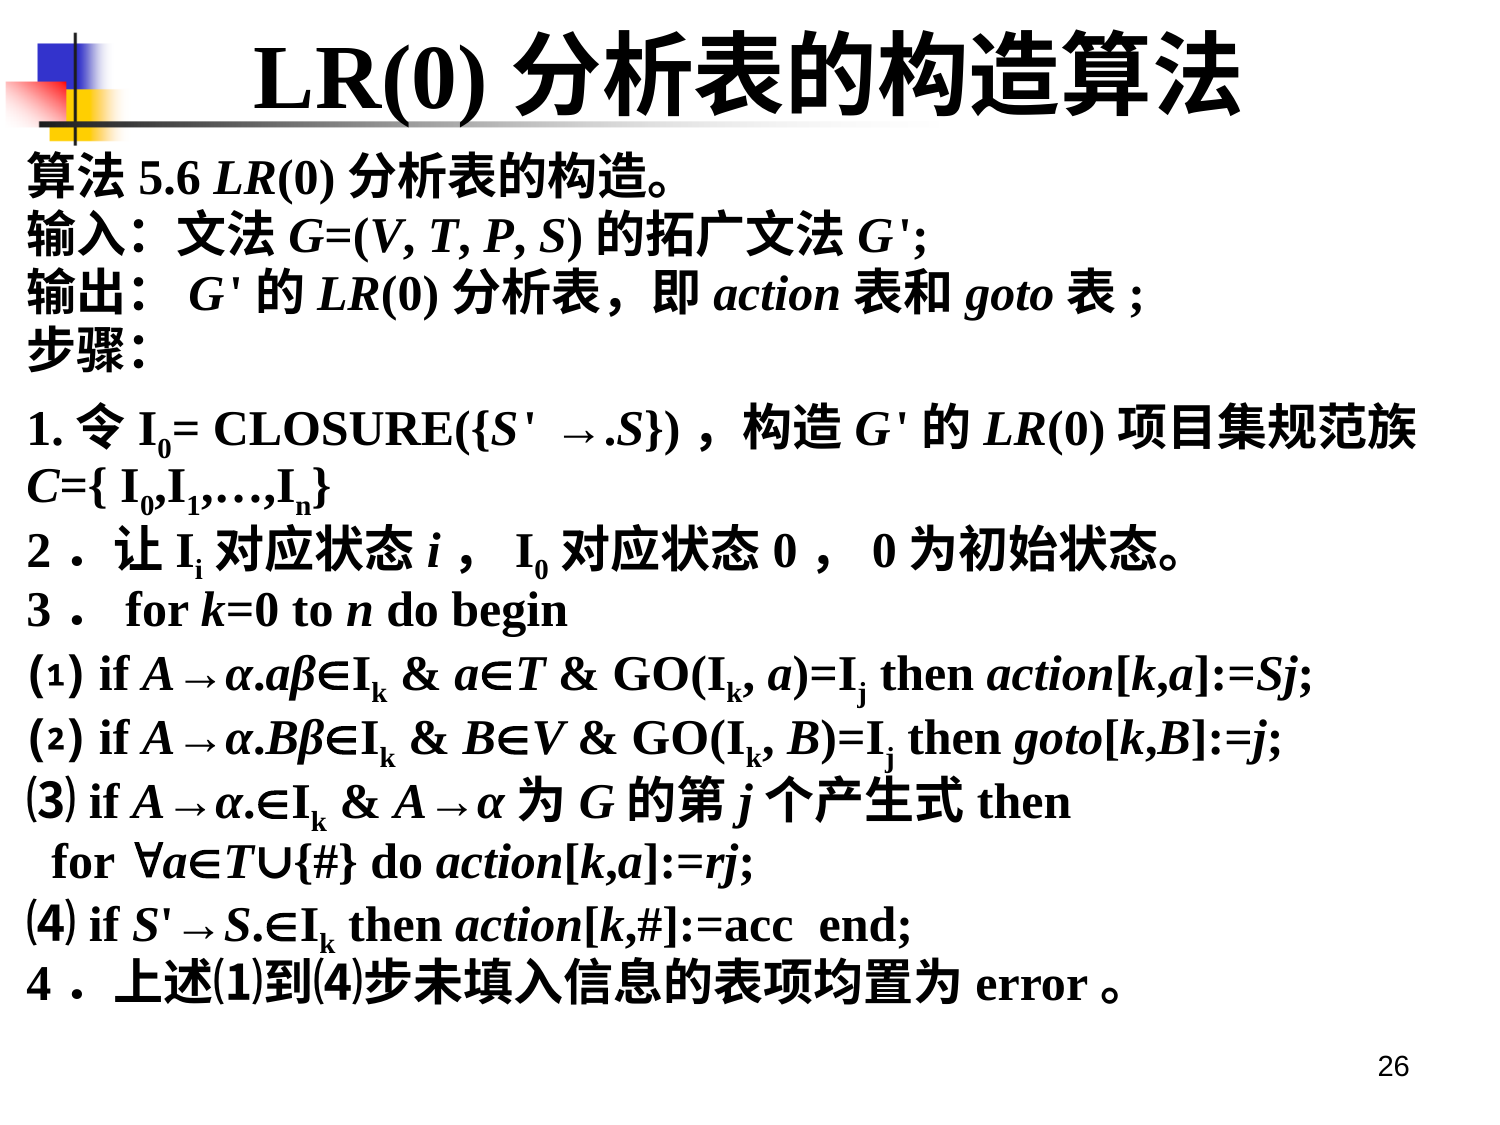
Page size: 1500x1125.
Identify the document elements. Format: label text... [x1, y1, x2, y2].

text_box LR(0)分析表的构造算法 [206, 0, 1292, 143]
text_box 算法5.6 LR(0)分析表的构造。 输入：文法G=(V, T, P, S)的拓广文法G '; 输出：G '的LR(0)分析表，即action表和goto表; 步骤： 1.令I0= CLOSURE({S ' →.S})，构造G '的LR(0)项目集规范族C={ I0,I1,…,In} 2．让Ii对应状态i，I0对应状态0，0为初始状态。 3．for k=0 to n do begin ⑴ if A→α.aβIk & aT & GO(Ik, a)=Ij then action[k,a]:=Sj; ⑵ if A→α.BβIk & BV & GO(Ik, B)=Ij then goto[k,B]:=j; ⑶ if A→α.Ik & A→α为G的第j个产生式then for aT∪{#} do action[k,a]:=rj; ⑷ if S'→S.Ik then action[k,#]:=acc end; 4．上述⑴到⑷步未填入信息的表项均置为error。 [11, 148, 1483, 1071]
picture [0, 30, 940, 149]
slide_number 26 [1074, 1071, 1426, 1118]
